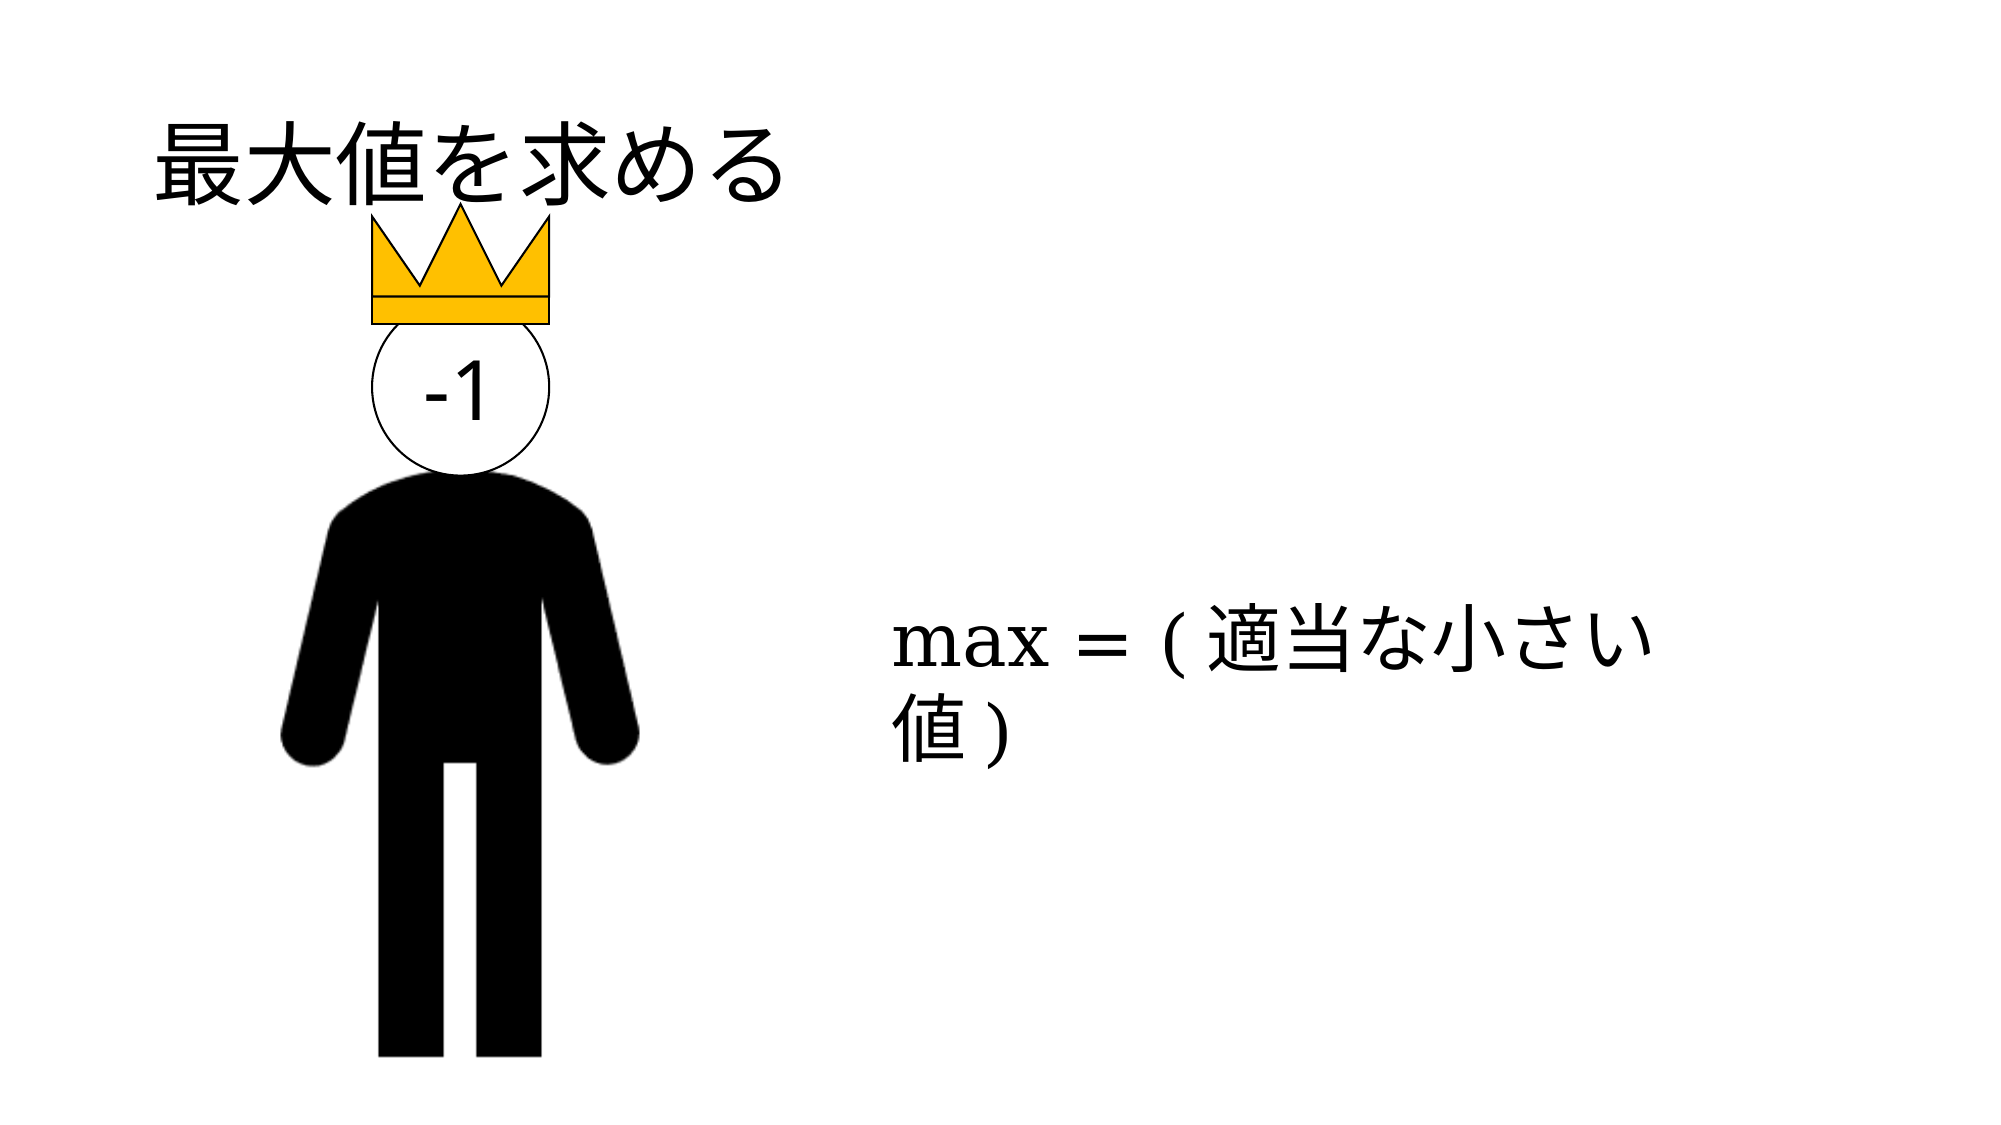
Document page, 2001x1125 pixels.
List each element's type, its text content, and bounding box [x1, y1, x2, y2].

text_box max = (適当な小さい値) [877, 583, 1774, 779]
title 最大値を求める [137, 59, 1863, 278]
text_box [371, 201, 551, 298]
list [69, 298, 852, 1082]
